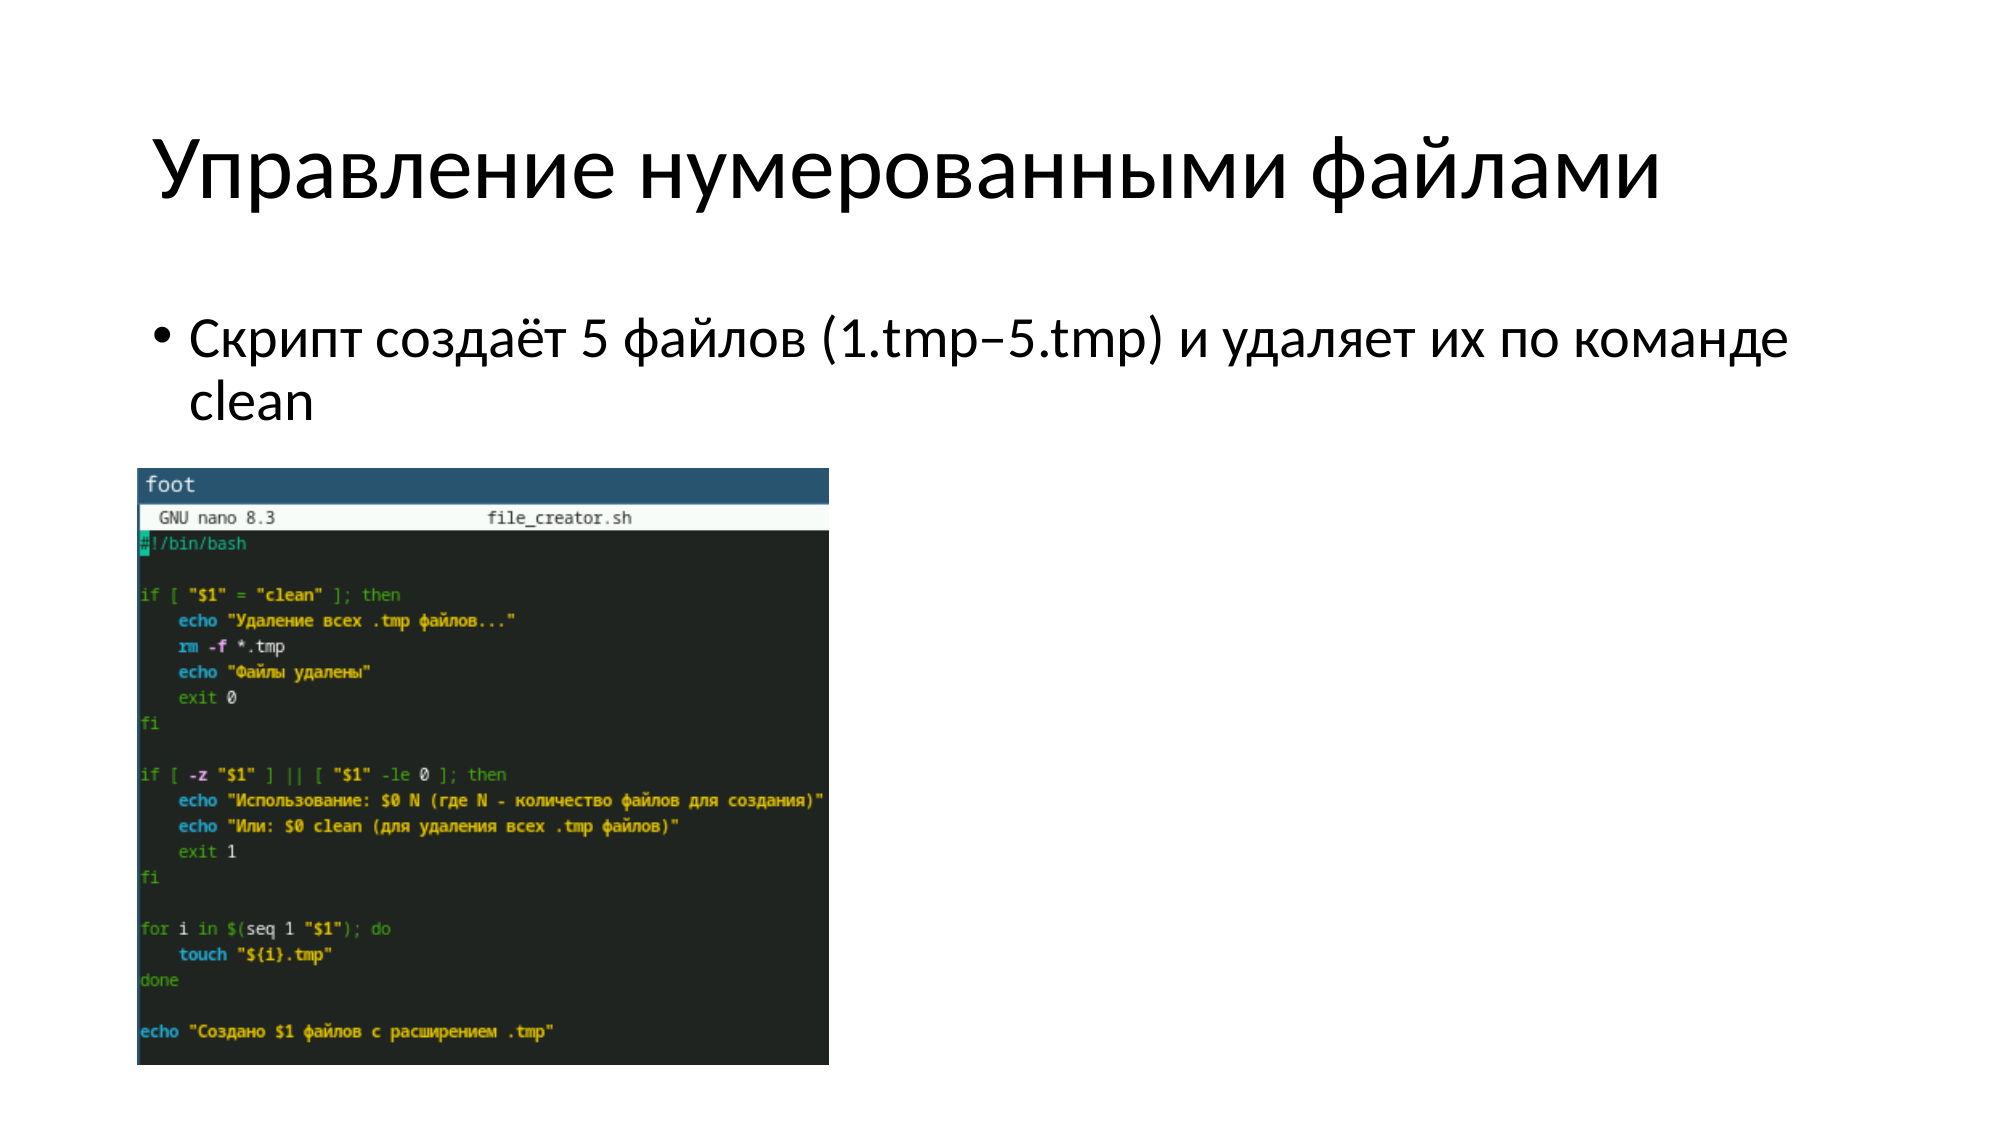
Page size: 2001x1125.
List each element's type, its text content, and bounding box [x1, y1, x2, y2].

title Управление нумерованными файлами [137, 59, 1863, 278]
picture [137, 468, 830, 1066]
list Скрипт создаёт 5 файлов (1.tmp–5.tmp) и удаляет их по команде clean [137, 299, 1863, 1014]
